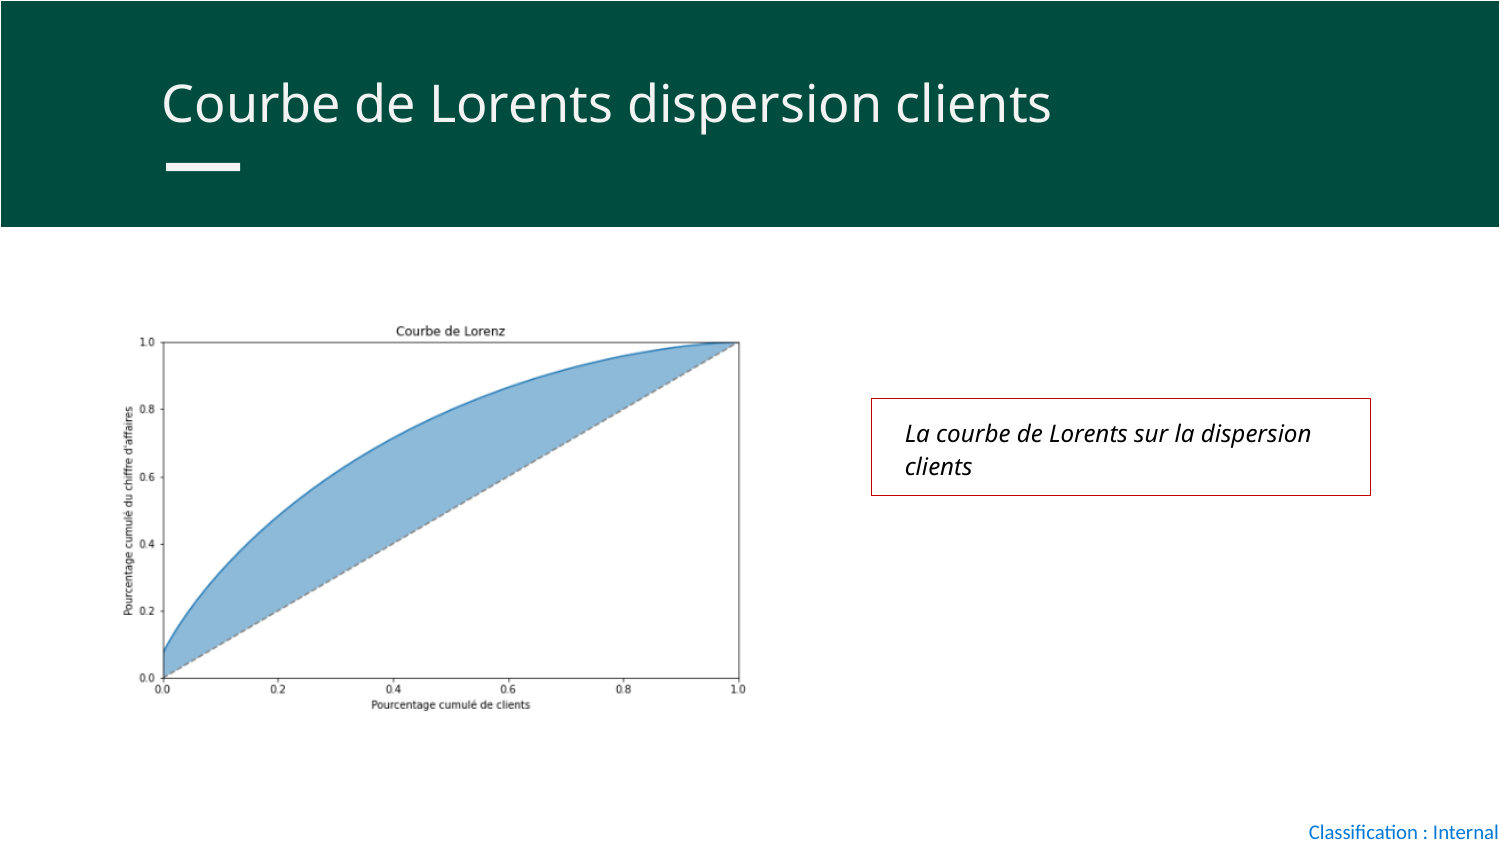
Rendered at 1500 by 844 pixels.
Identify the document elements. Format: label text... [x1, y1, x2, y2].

list La courbe de Lorents sur la dispersion clients [871, 398, 1371, 496]
text_box Courbe de Lorents dispersion clients [146, 55, 1500, 150]
text_box [0, 0, 1500, 228]
picture [103, 315, 793, 726]
text_box [166, 162, 241, 172]
